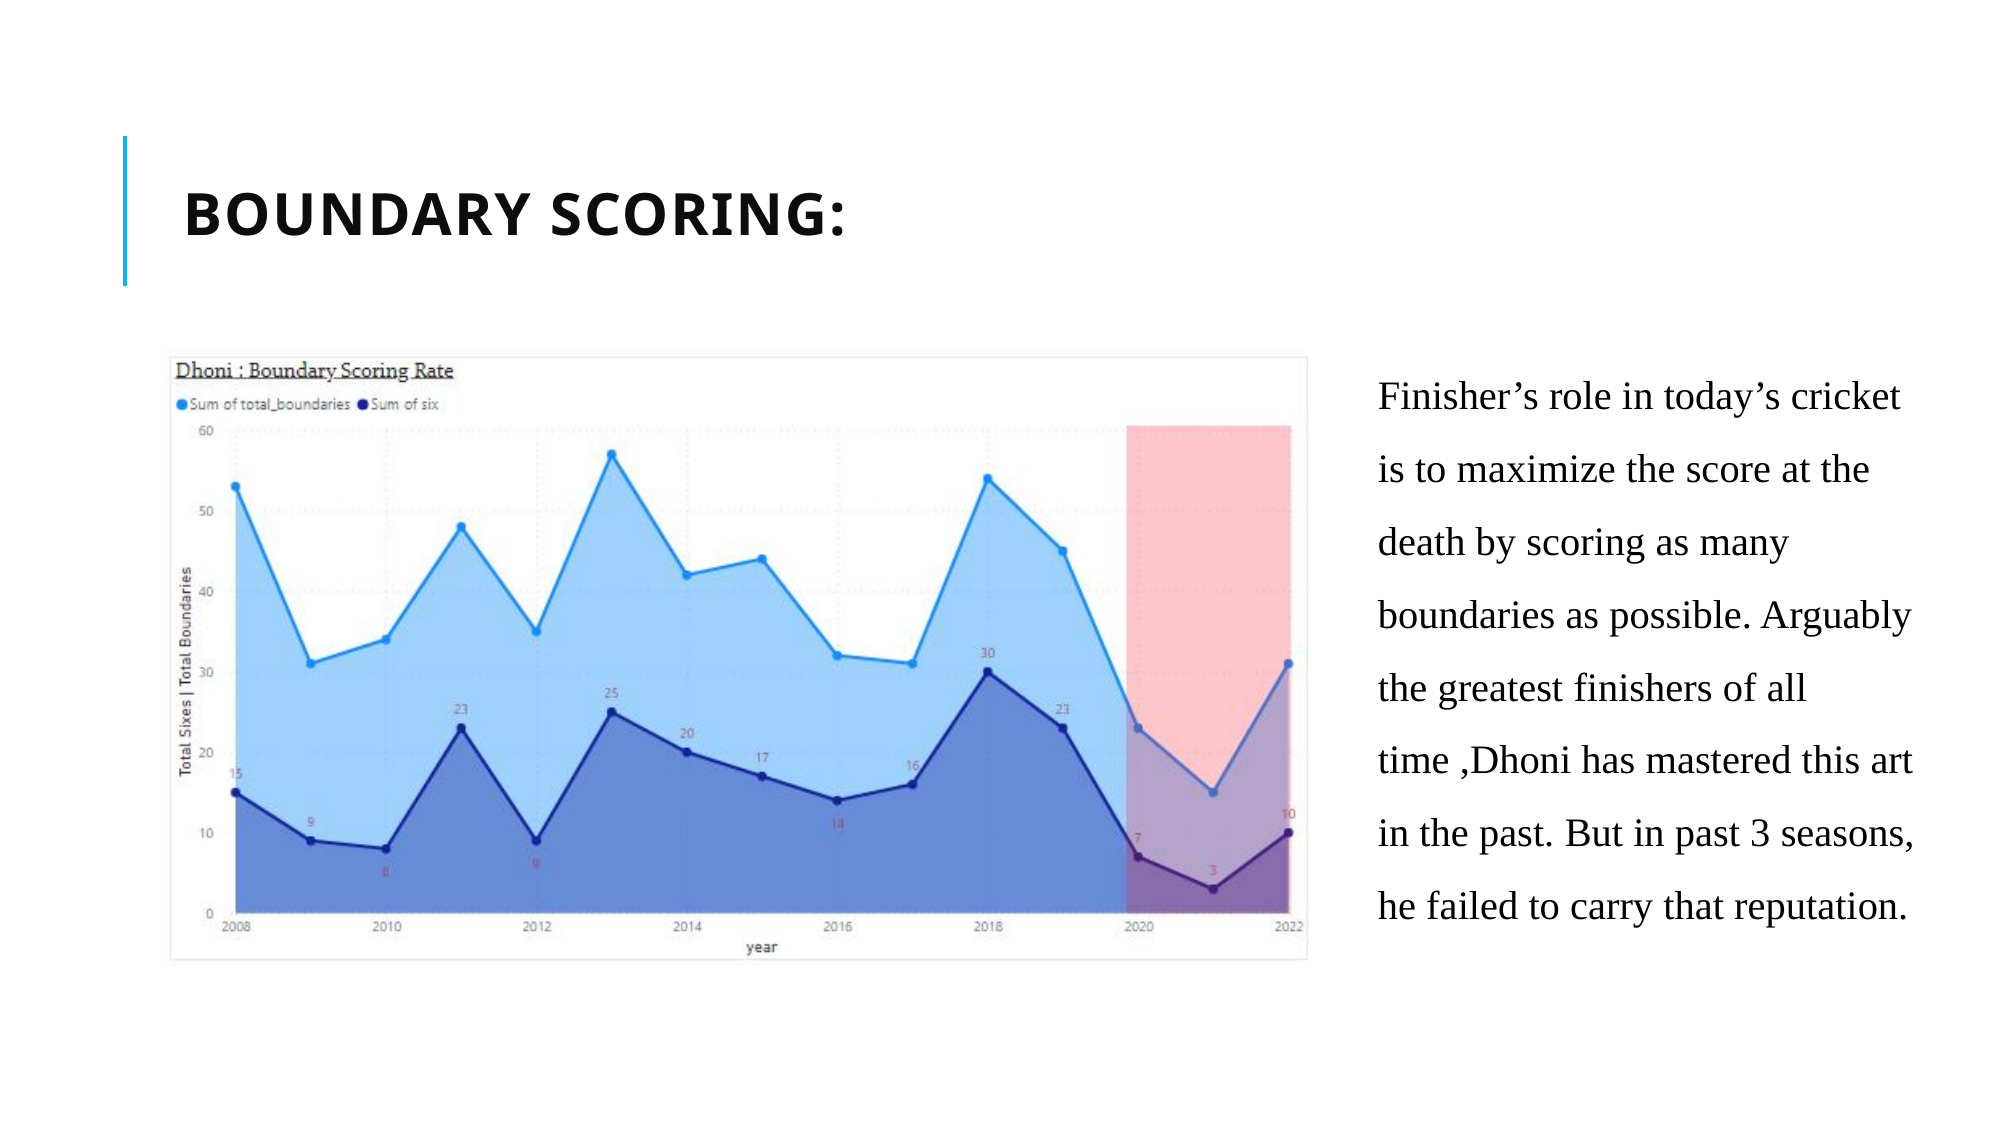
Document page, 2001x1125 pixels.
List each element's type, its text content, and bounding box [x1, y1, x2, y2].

title BOUNDARY SCORING: [168, 96, 1763, 342]
list Finisher’s role in today’s cricket is to maximize the score at the death by scoring as many boundaries as possible. Arguably the greatest finishers of all time ,Dhoni has mastered this art in the past. But in past 3 seasons, he failed to carry that reputation. [1370, 337, 1933, 996]
picture [125, 310, 1355, 996]
